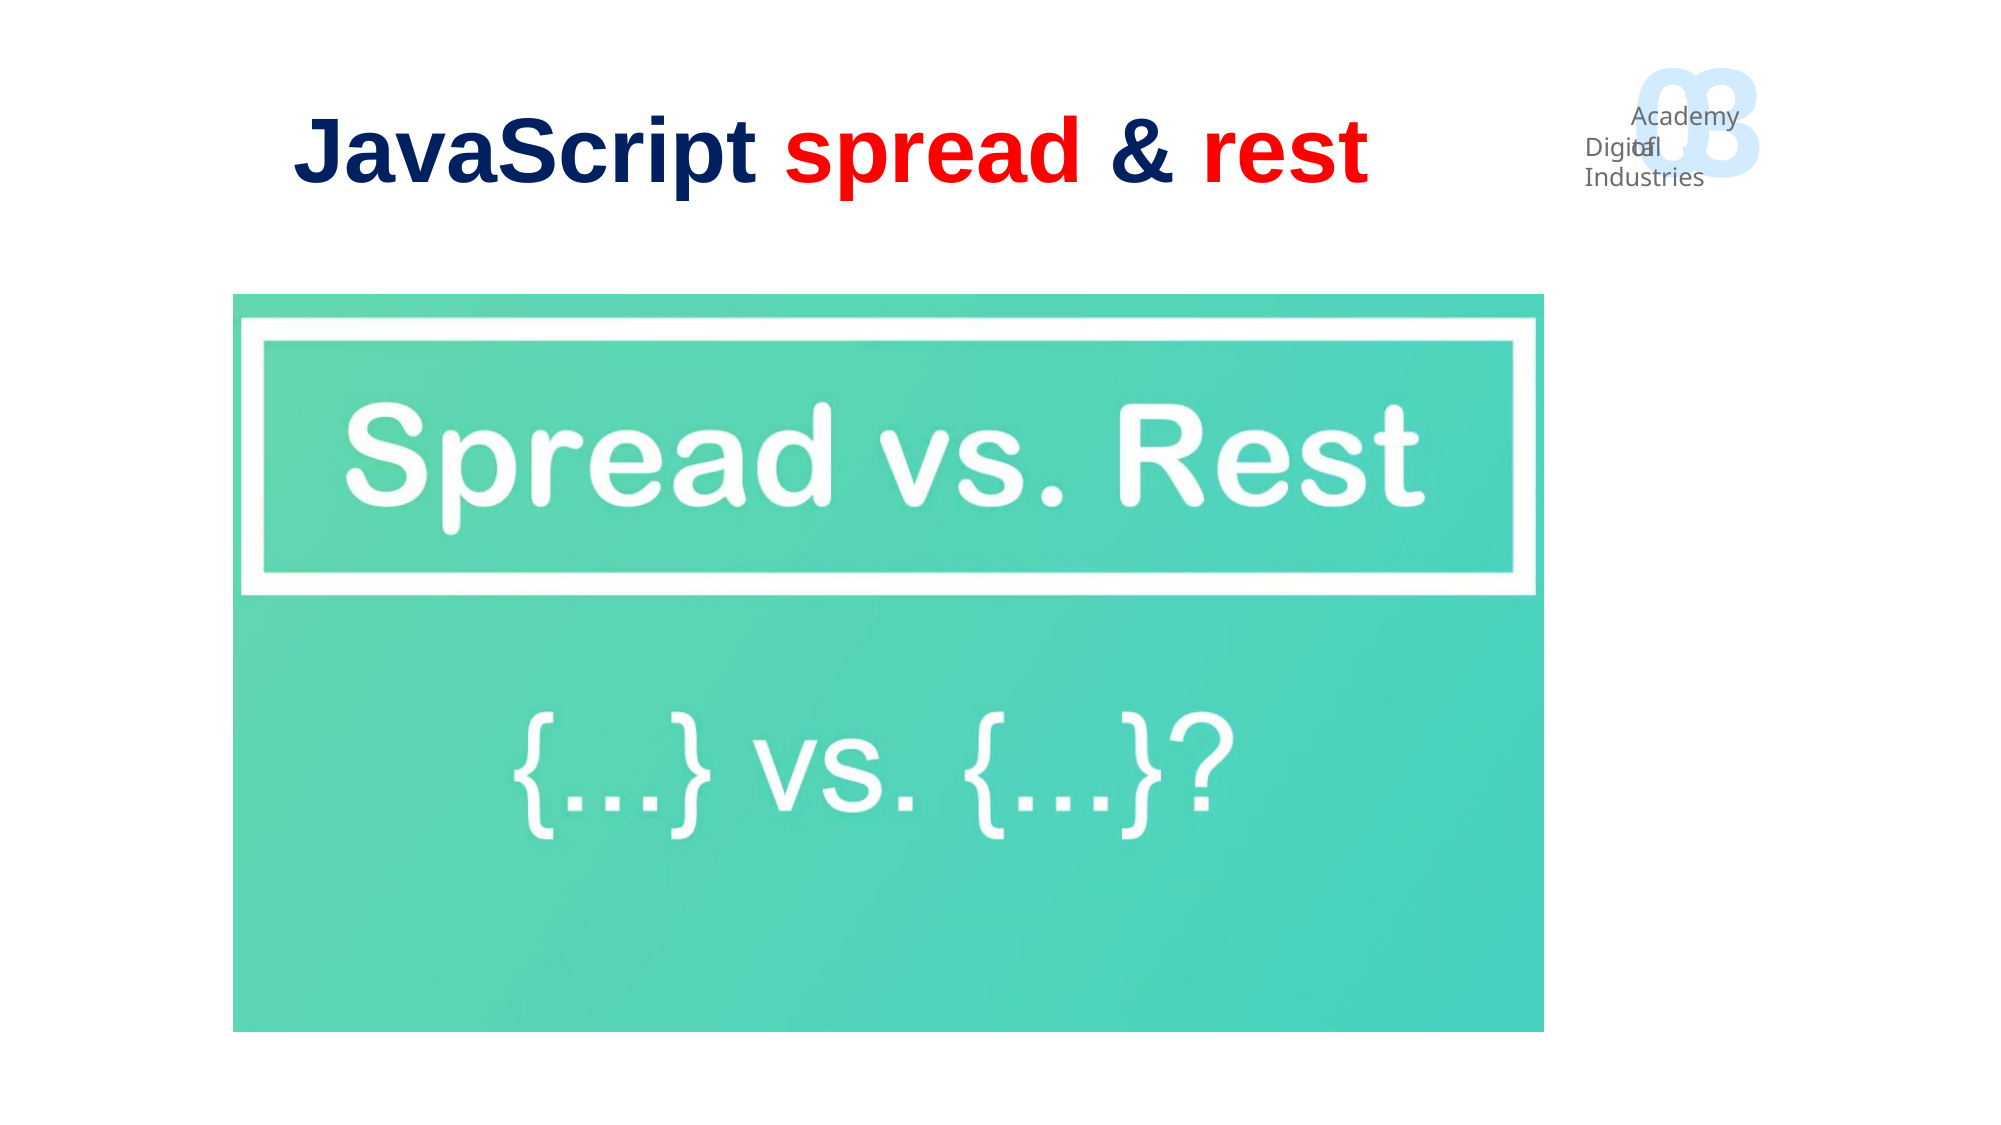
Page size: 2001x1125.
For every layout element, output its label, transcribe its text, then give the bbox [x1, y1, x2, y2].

text_box Academy of [1629, 99, 1768, 129]
title JavaScript spread & rest [293, 62, 1511, 229]
picture [233, 294, 1544, 1032]
text_box Digital Industries [1583, 129, 1775, 192]
text_box 03 [1629, 20, 1803, 208]
